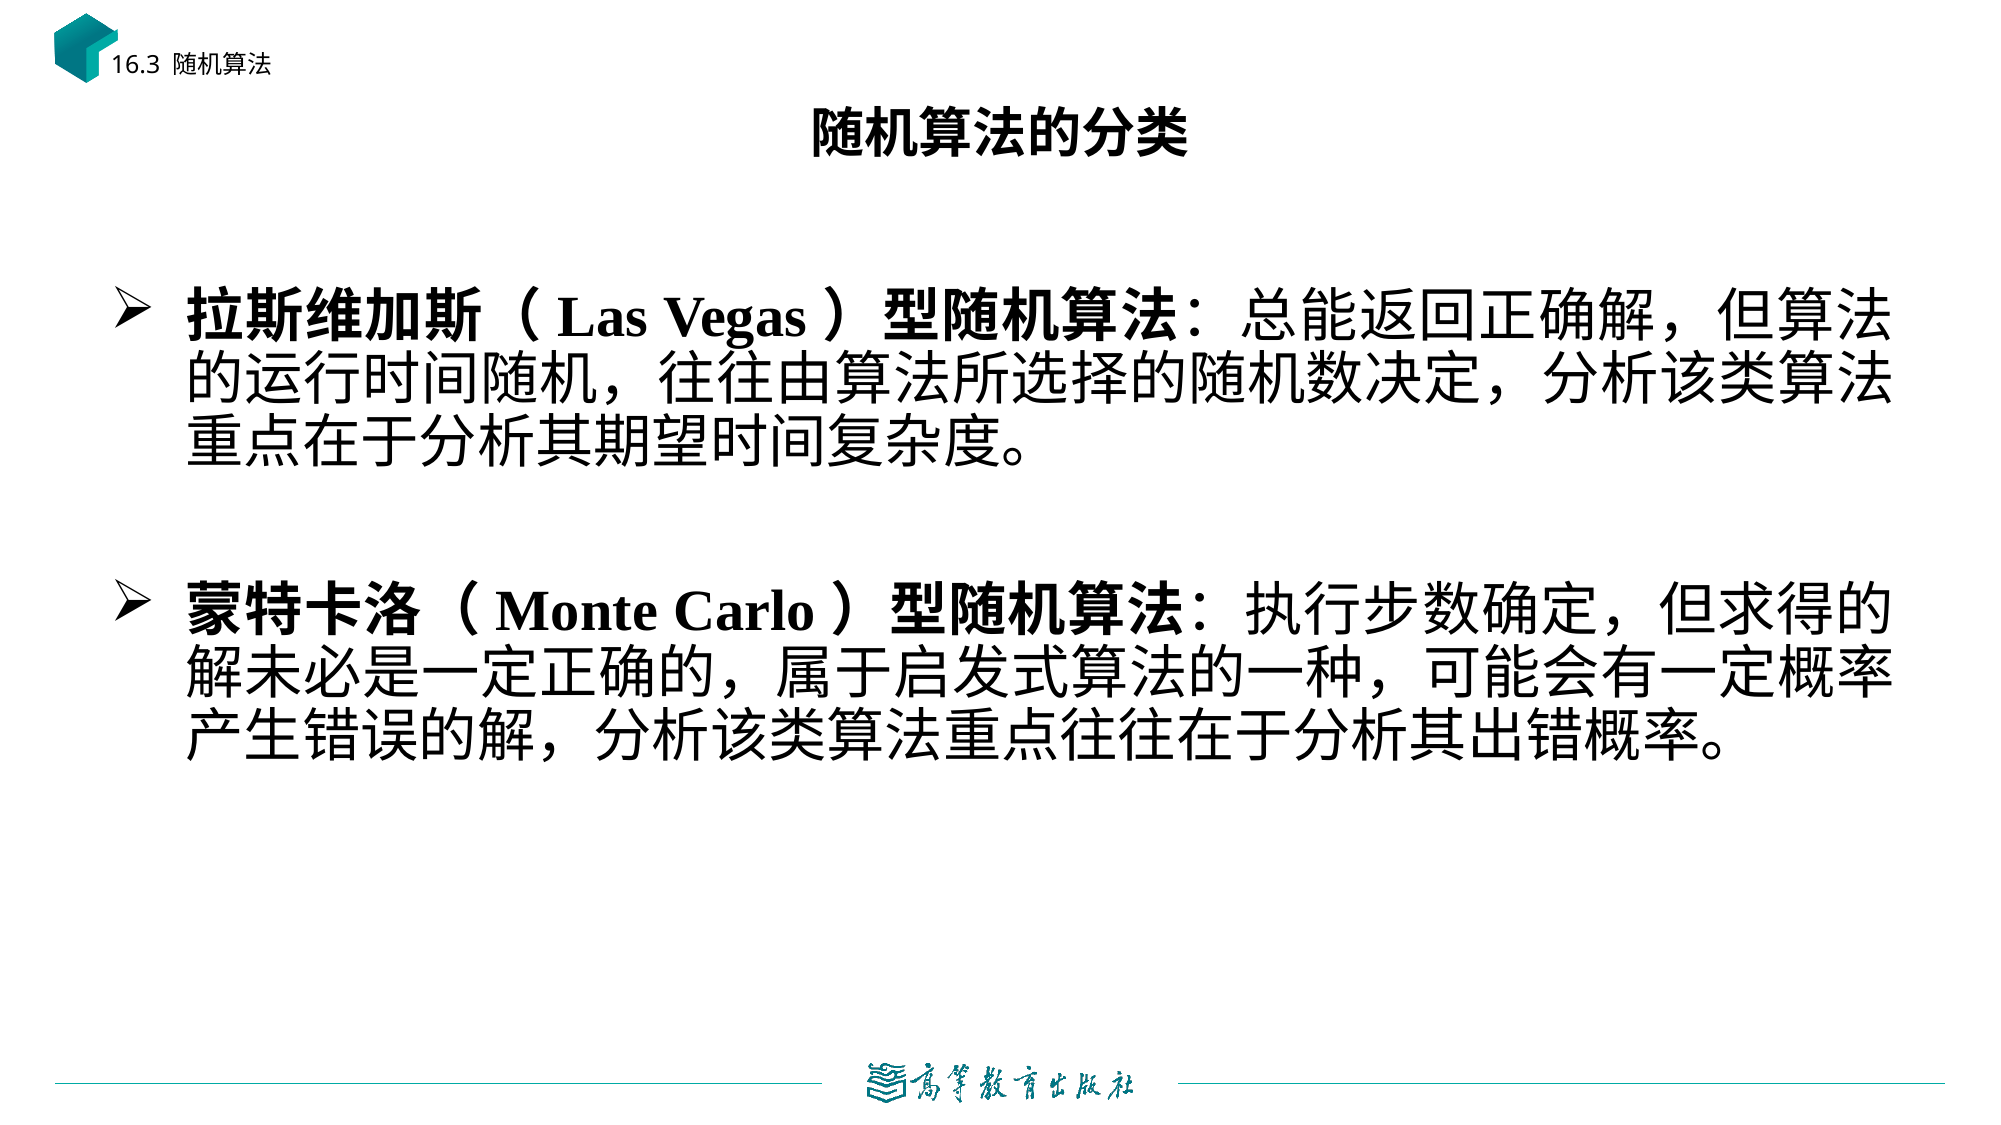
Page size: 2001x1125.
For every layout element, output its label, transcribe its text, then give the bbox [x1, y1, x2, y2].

subtitle 16.3 随机算法 [95, 44, 894, 99]
picture [867, 1063, 1133, 1103]
list 拉斯维加斯（Las Vegas）型随机算法：总能返回正确解，但算法的运行时间随机，往往由算法所选择的随机数决定，分析该类算法重点在于分析其期望时间复杂度。 蒙特卡洛（Monte Carlo）型随机算法：执行步数确定，但求得的解未必是一定正确的，属于启发式算法的一种，可能会有一定概率产生错误的解，分析该类算法重点往往在于分析其出错概率。 [95, 187, 1910, 1025]
title 随机算法的分类 [137, 92, 1863, 178]
